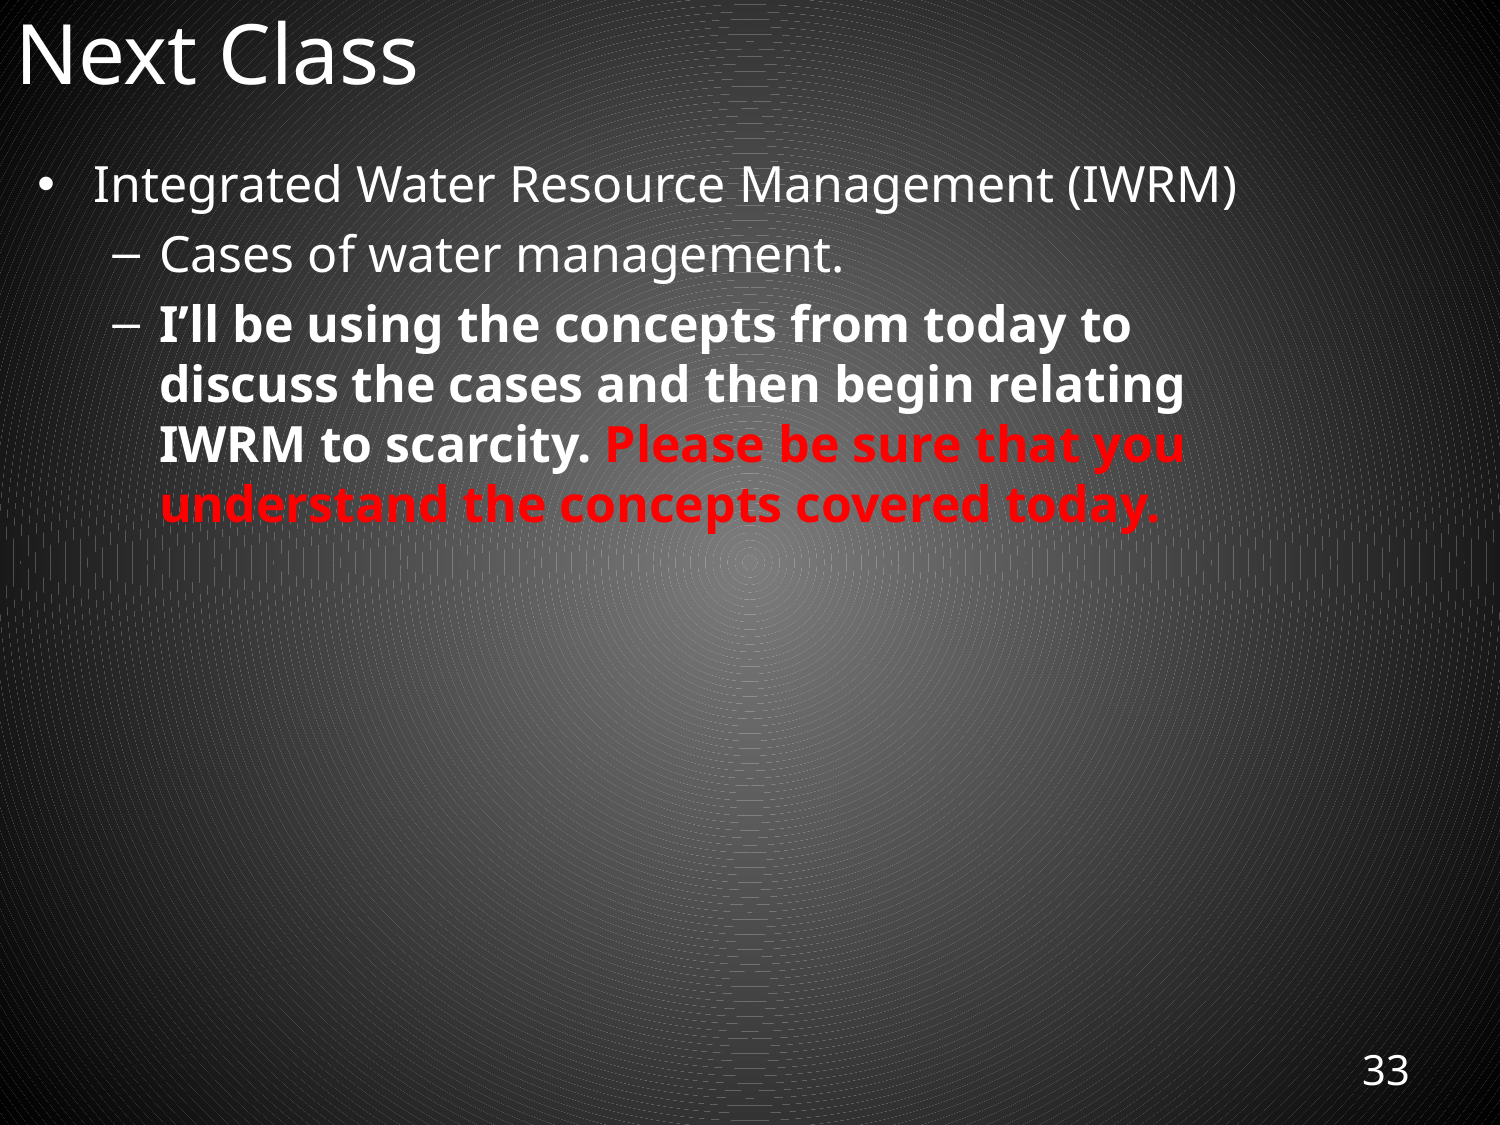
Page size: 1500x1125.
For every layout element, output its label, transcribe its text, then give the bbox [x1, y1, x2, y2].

title Next Class [0, 2, 1322, 100]
list Integrated Water Resource Management (IWRM) Cases of water management. I’ll be using the concepts from today to discuss the cases and then begin relating IWRM to scarcity. Please be sure that you understand the concepts covered today. [22, 145, 1322, 1005]
slide_number 33 [1074, 1042, 1425, 1103]
